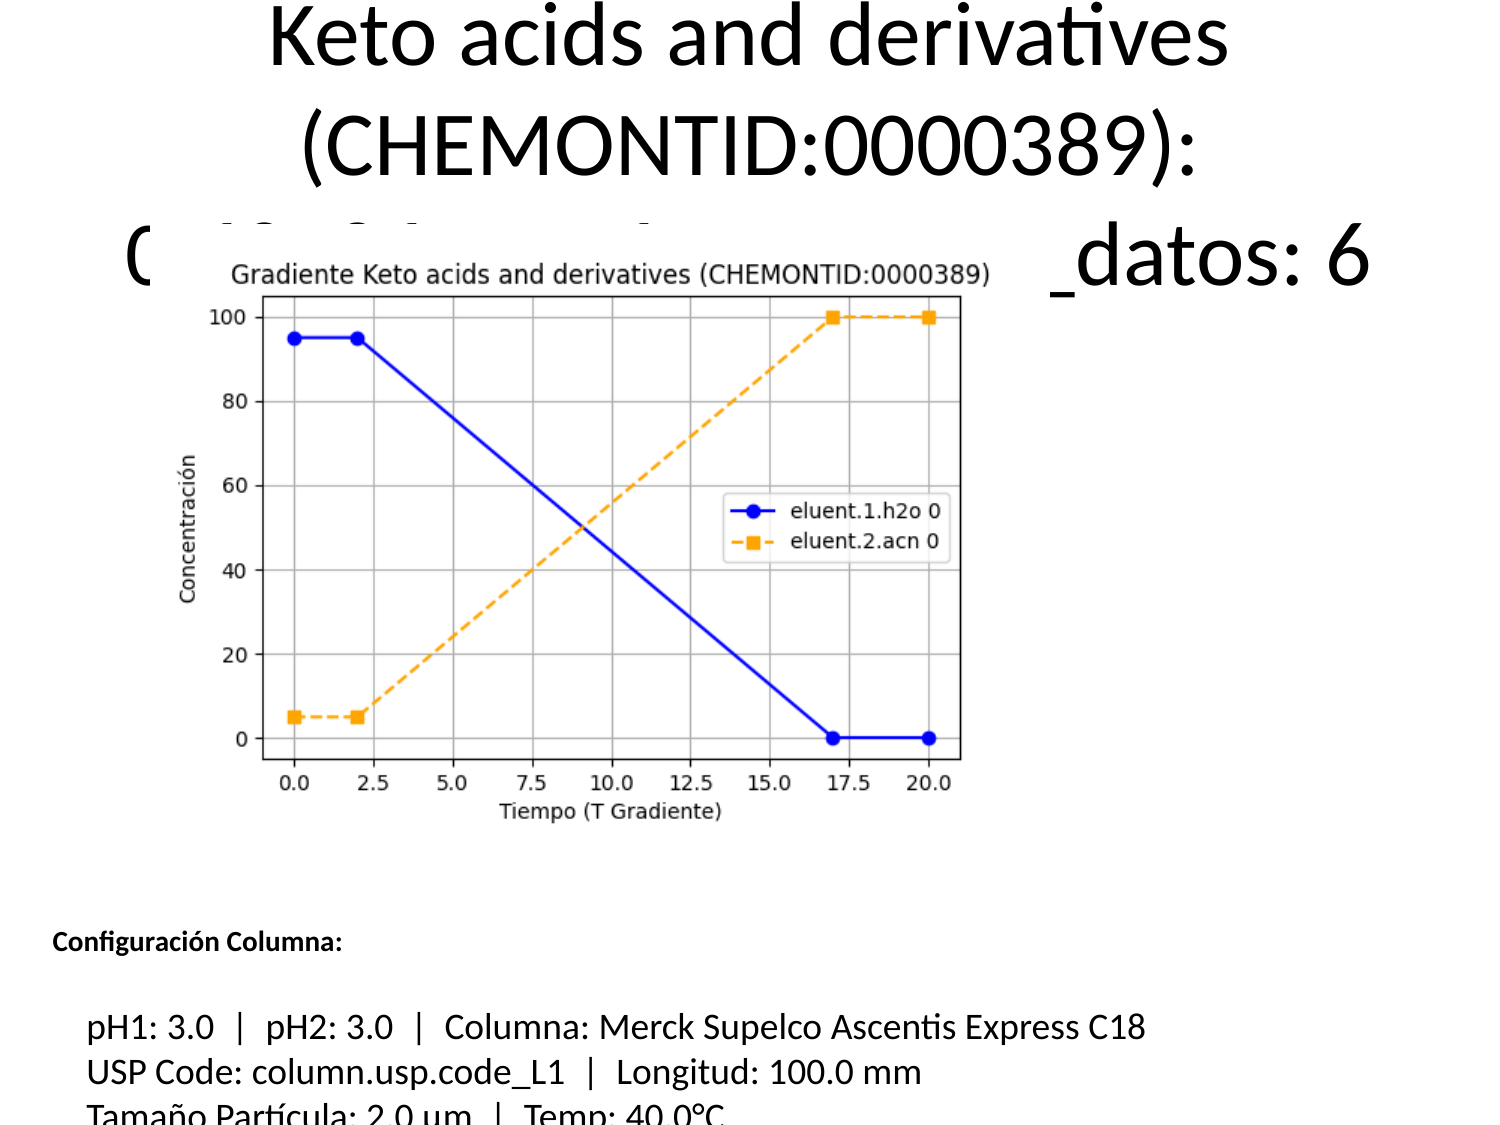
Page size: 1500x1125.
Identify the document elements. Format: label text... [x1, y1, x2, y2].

title Keto acids and derivatives (CHEMONTID:0000389): 0.6808621726493742, n_datos: 6 [75, 45, 1425, 233]
text_box Configuración Columna: pH1: 3.0 | pH2: 3.0 | Columna: Merck Supelco Ascentis Express C18 USP Code: column.usp.code_L1 | Longitud: 100.0 mm Tamaño Partícula: 2.0 µm | Temp: 40.0°C Flujo: 0.25 mL/min | T0: 0.882 min [37, 869, 1163, 1125]
picture [149, 224, 1051, 826]
